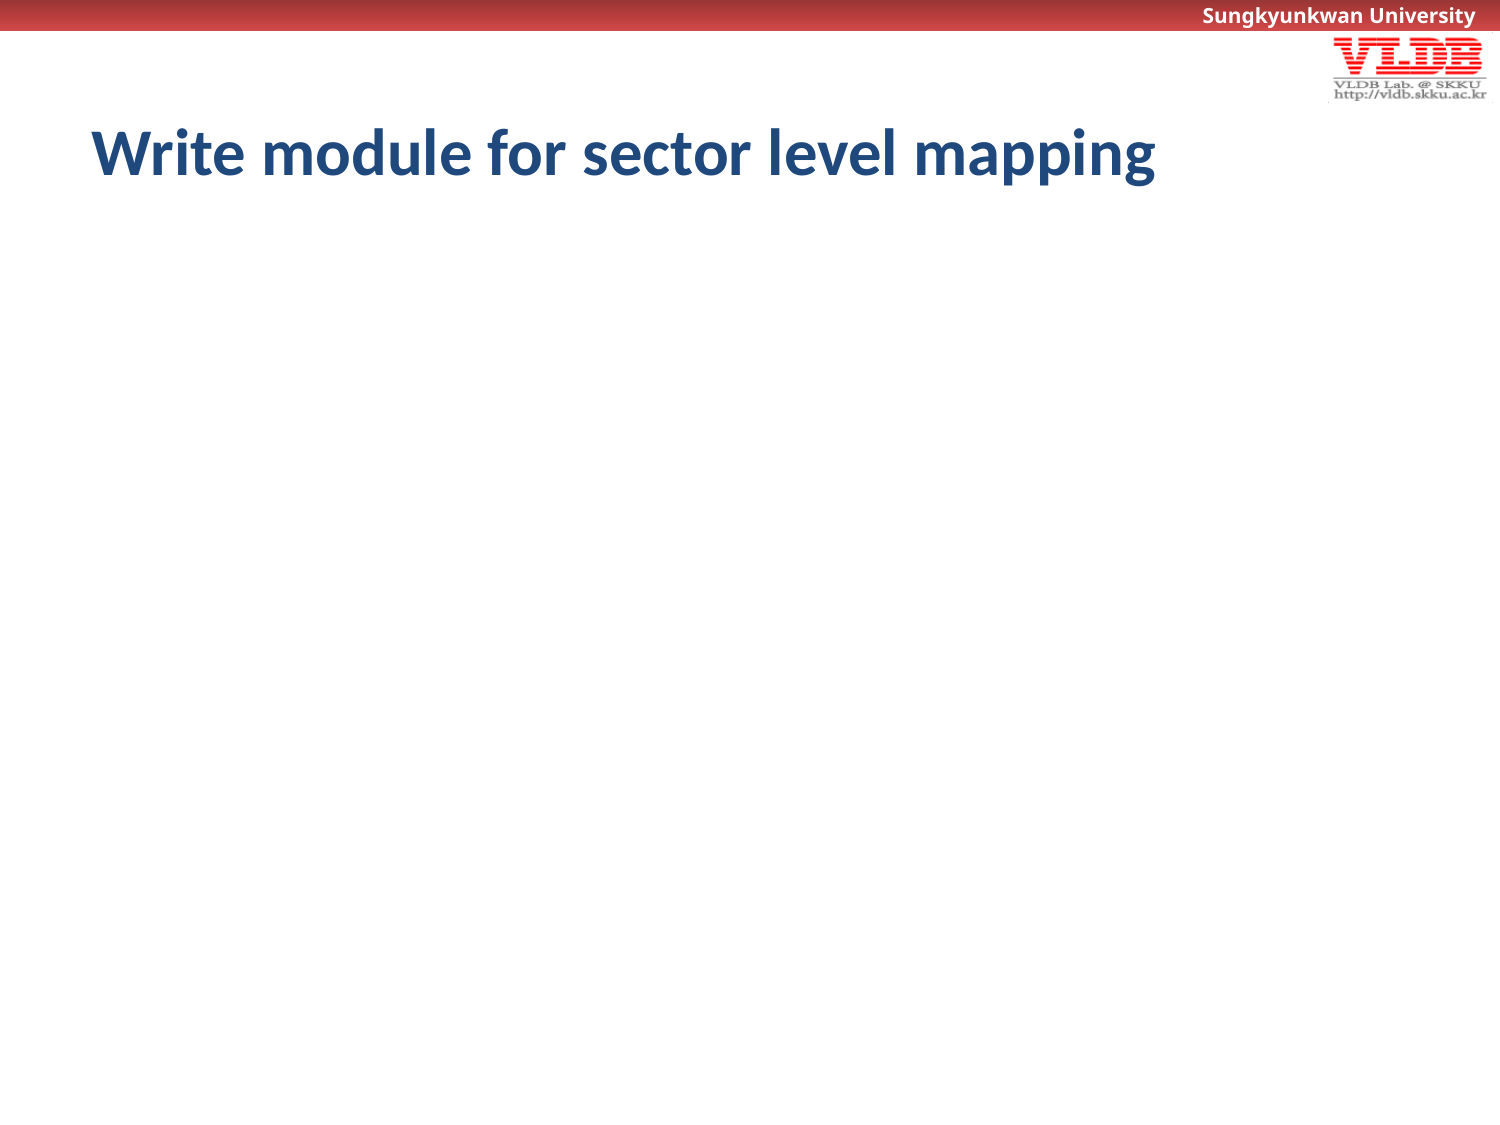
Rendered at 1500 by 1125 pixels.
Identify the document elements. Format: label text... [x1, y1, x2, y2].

picture [1328, 31, 1493, 103]
title Write module for sector level mapping [76, 78, 1350, 220]
